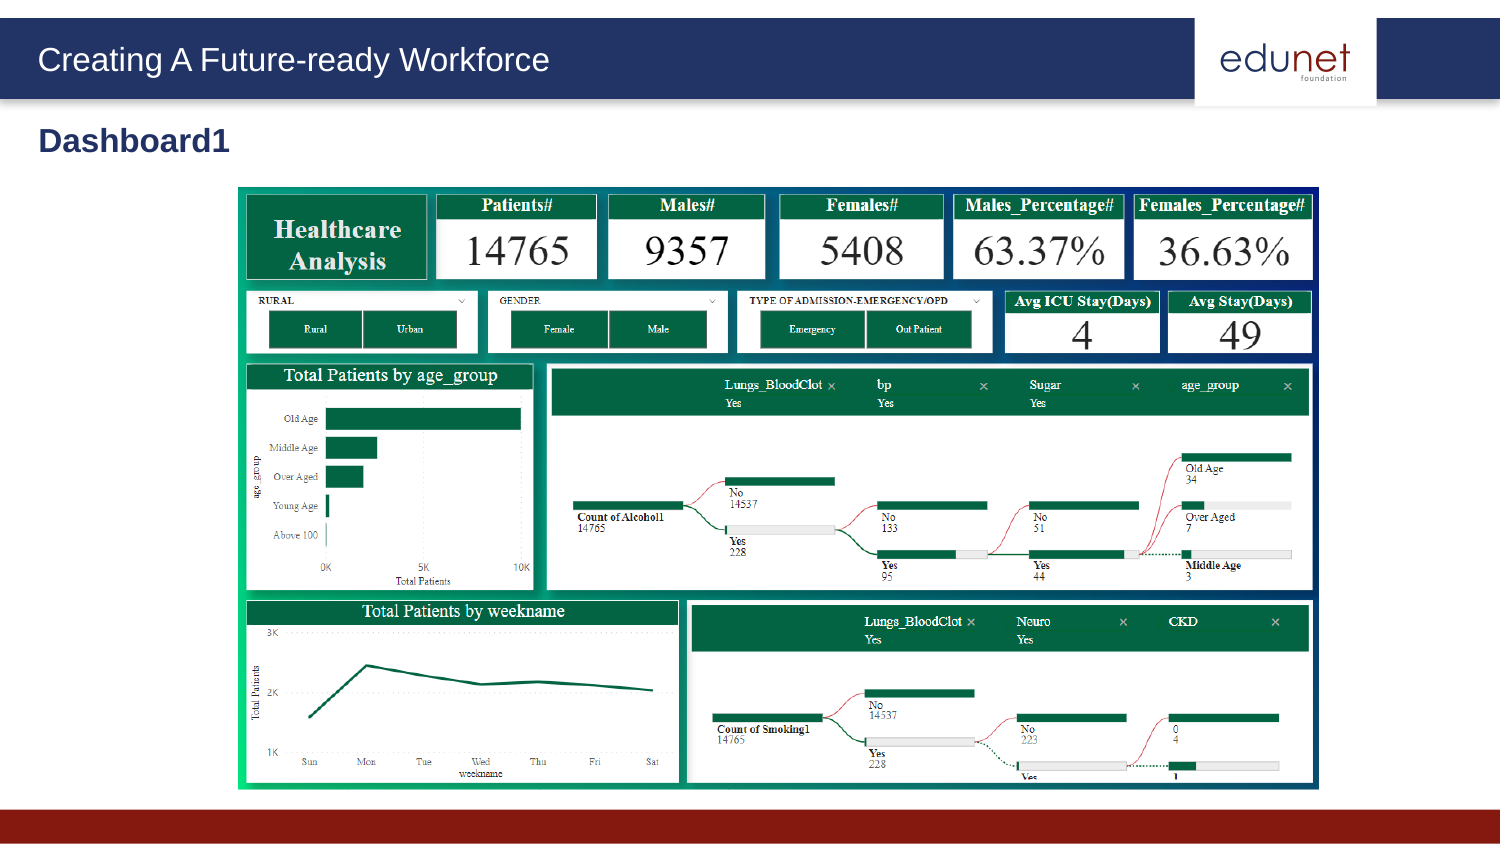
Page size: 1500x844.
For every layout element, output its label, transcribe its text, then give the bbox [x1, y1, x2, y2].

picture [238, 186, 1320, 790]
picture [1215, 38, 1356, 86]
text_box Dashboard1 [23, 112, 750, 167]
